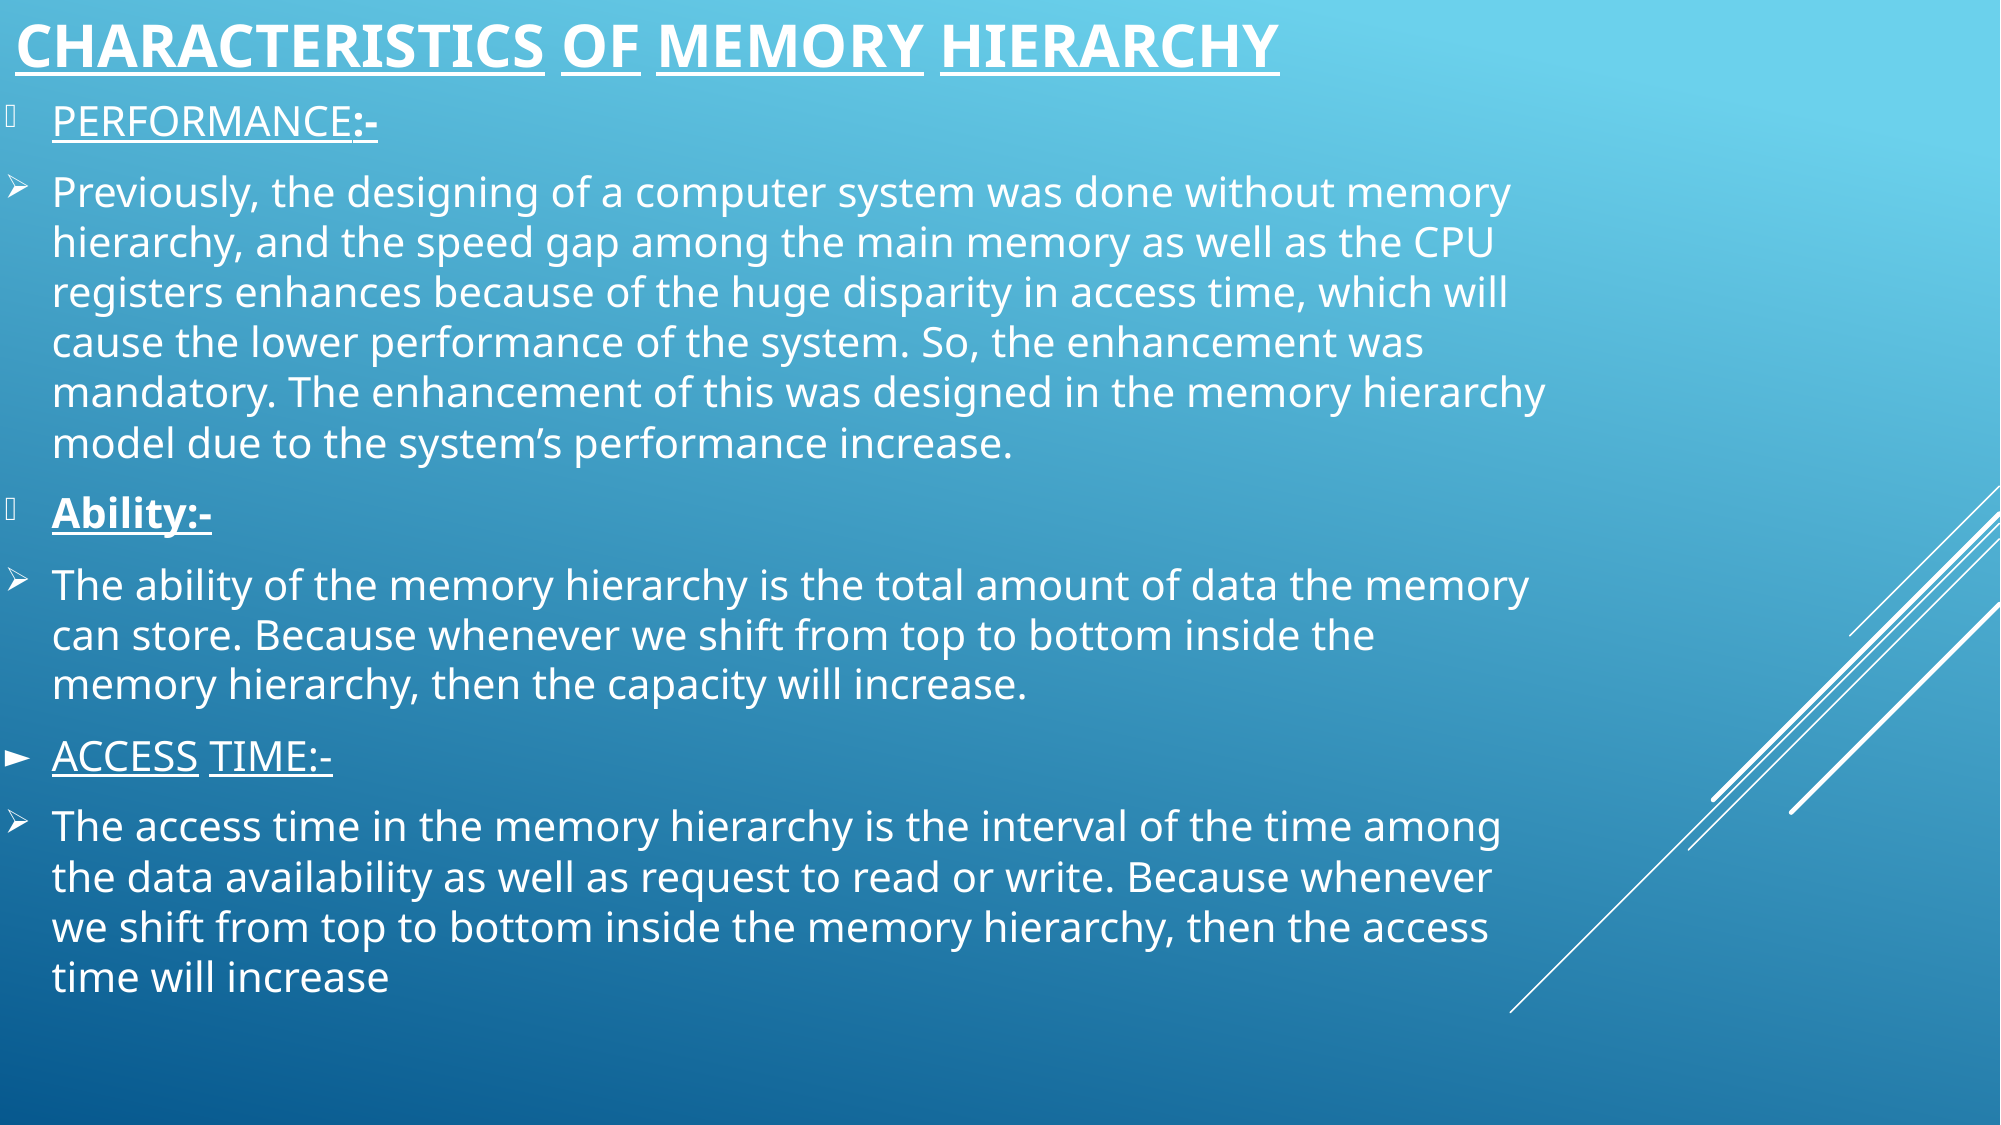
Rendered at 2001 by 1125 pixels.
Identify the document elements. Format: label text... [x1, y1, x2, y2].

title Characteristics of memory hierarchy [0, 0, 1576, 88]
list PERFORMANCE:- Previously, the designing of a computer system was done without memory hierarchy, and the speed gap among the main memory as well as the CPU registers enhances because of the huge disparity in access time, which will cause the lower performance of the system. So, the enhancement was mandatory. The enhancement of this was designed in the memory hierarchy model due to the system’s performance increase. Ability:- The ability of the memory hierarchy is the total amount of data the memory can store. Because whenever we shift from top to bottom inside the memory hierarchy, then the capacity will increase. ACCESS TIME:- The access time in the memory hierarchy is the interval of the time among the data availability as well as request to read or write. Because whenever we shift from top to bottom inside the memory hierarchy, then the access time will increase [0, 87, 1566, 1125]
